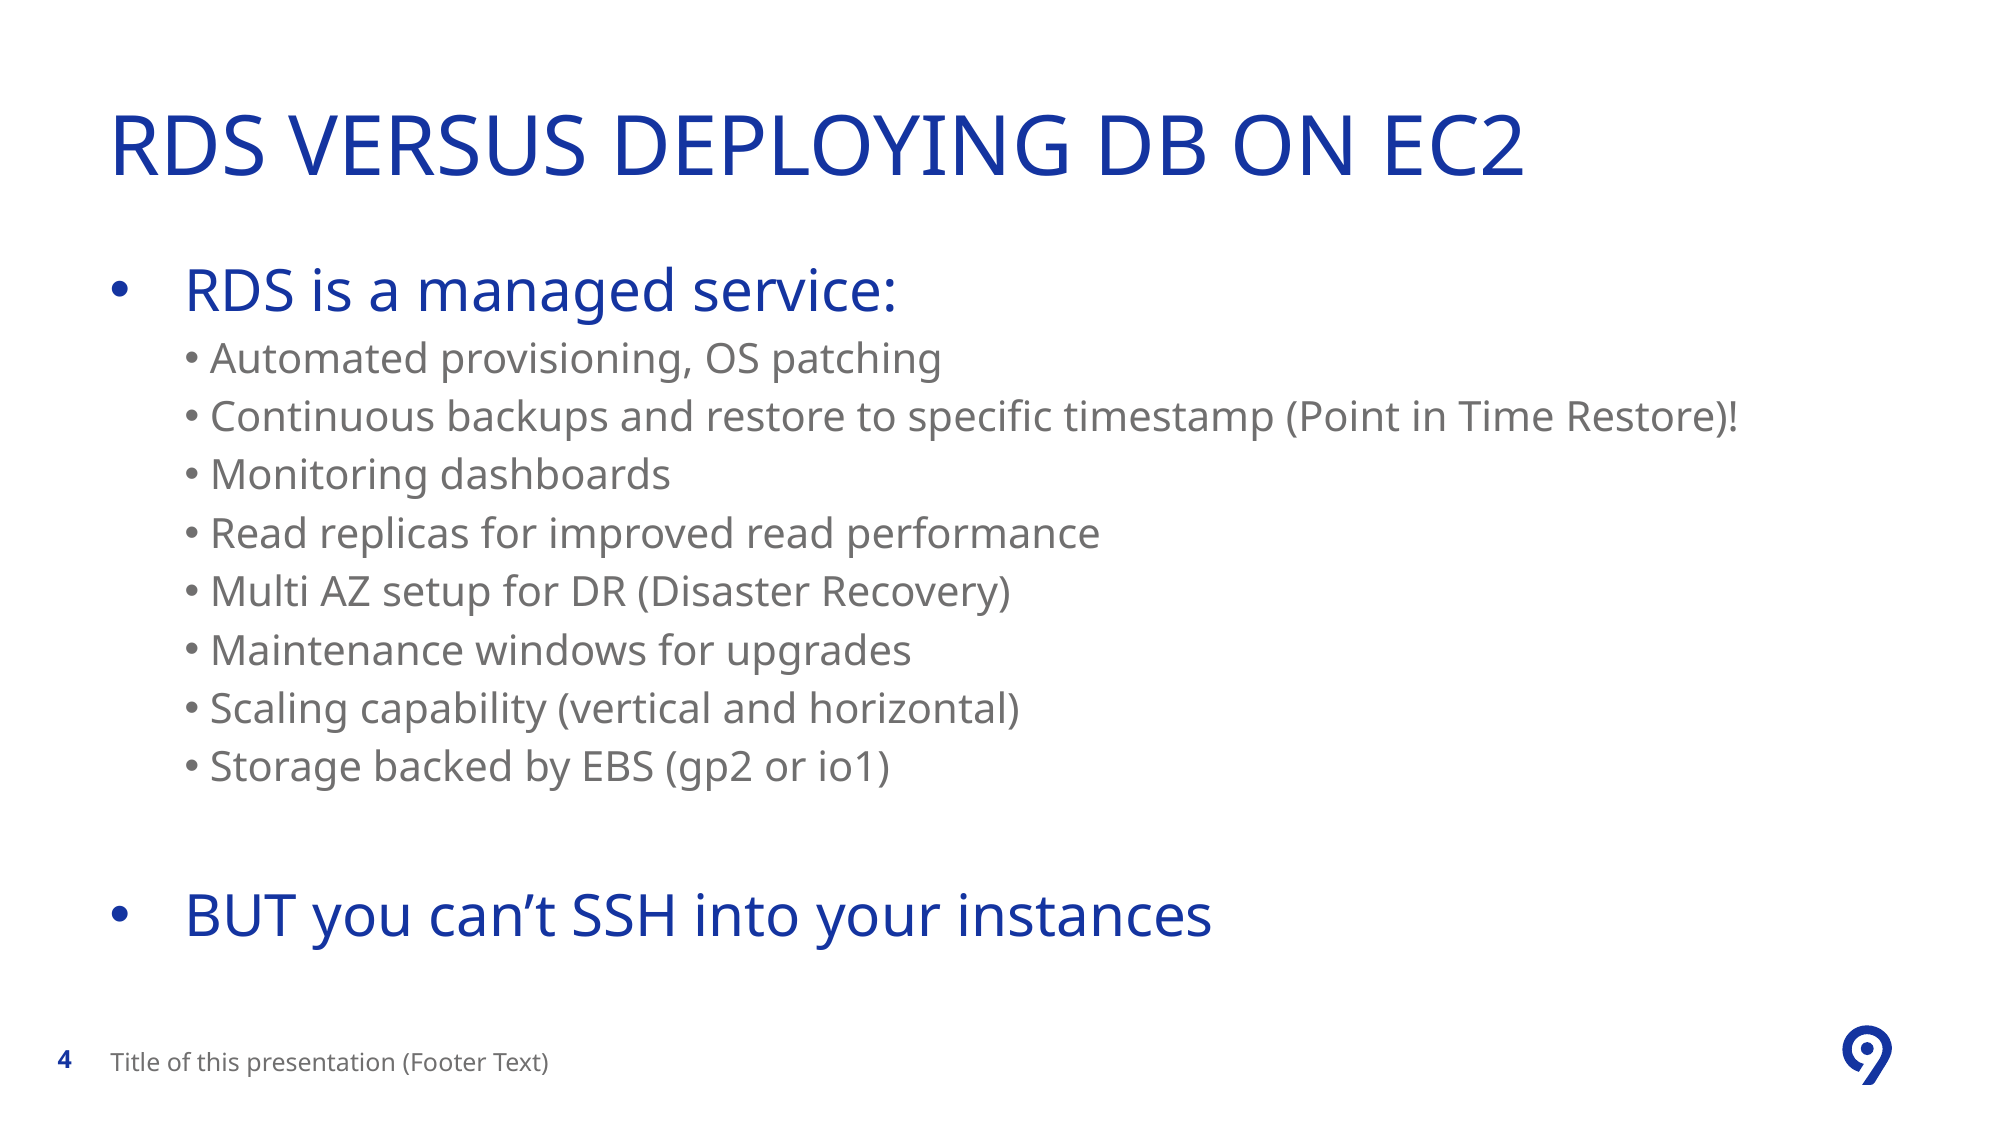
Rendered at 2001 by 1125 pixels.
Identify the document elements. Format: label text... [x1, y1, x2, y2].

slide_number 4 [57, 1045, 103, 1077]
footer Title of this presentation (Footer Text) [110, 1045, 1573, 1077]
title RDS versus deploying DB on EC2 [108, 84, 1888, 225]
list RDS is a managed service: Automated provisioning, OS patching Continuous backups and restore to specific timestamp (Point in Time Restore)! Monitoring dashboards Read replicas for improved read performance Multi AZ setup for DR (Disaster Recovery) Maintenance windows for upgrades Scaling capability (vertical and horizontal) Storage backed by EBS (gp2 or io1) BUT you can’t SSH into your instances [109, 253, 1870, 988]
